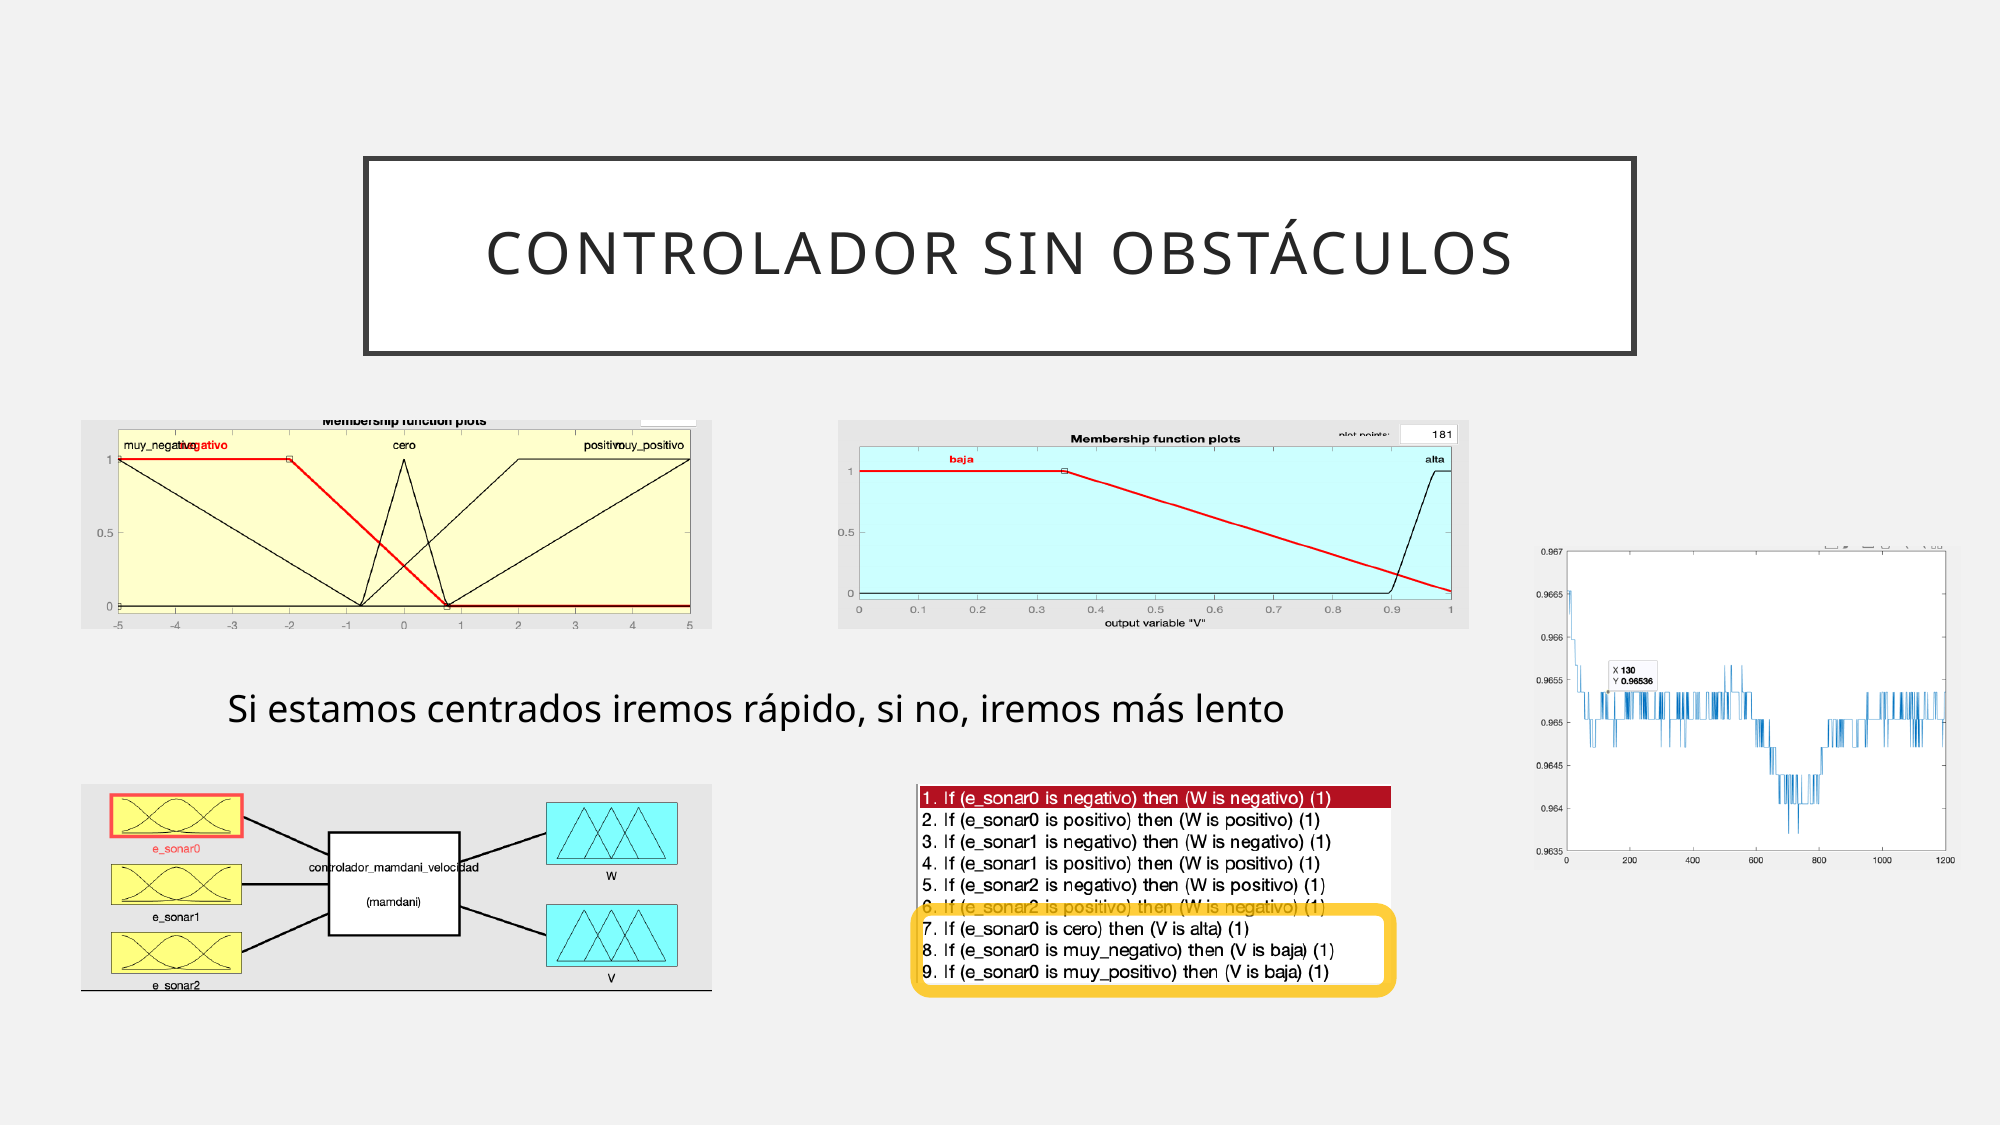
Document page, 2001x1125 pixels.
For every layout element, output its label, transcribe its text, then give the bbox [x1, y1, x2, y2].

picture [81, 420, 712, 629]
text_box Si estamos centrados iremos rápido, si no, iremos más lento [212, 677, 1301, 738]
picture [838, 420, 1469, 629]
picture [916, 784, 1391, 984]
text_box [917, 984, 1390, 993]
picture [81, 784, 712, 992]
title Controlador sin obstáculos [363, 156, 1637, 356]
picture [1534, 546, 1961, 870]
